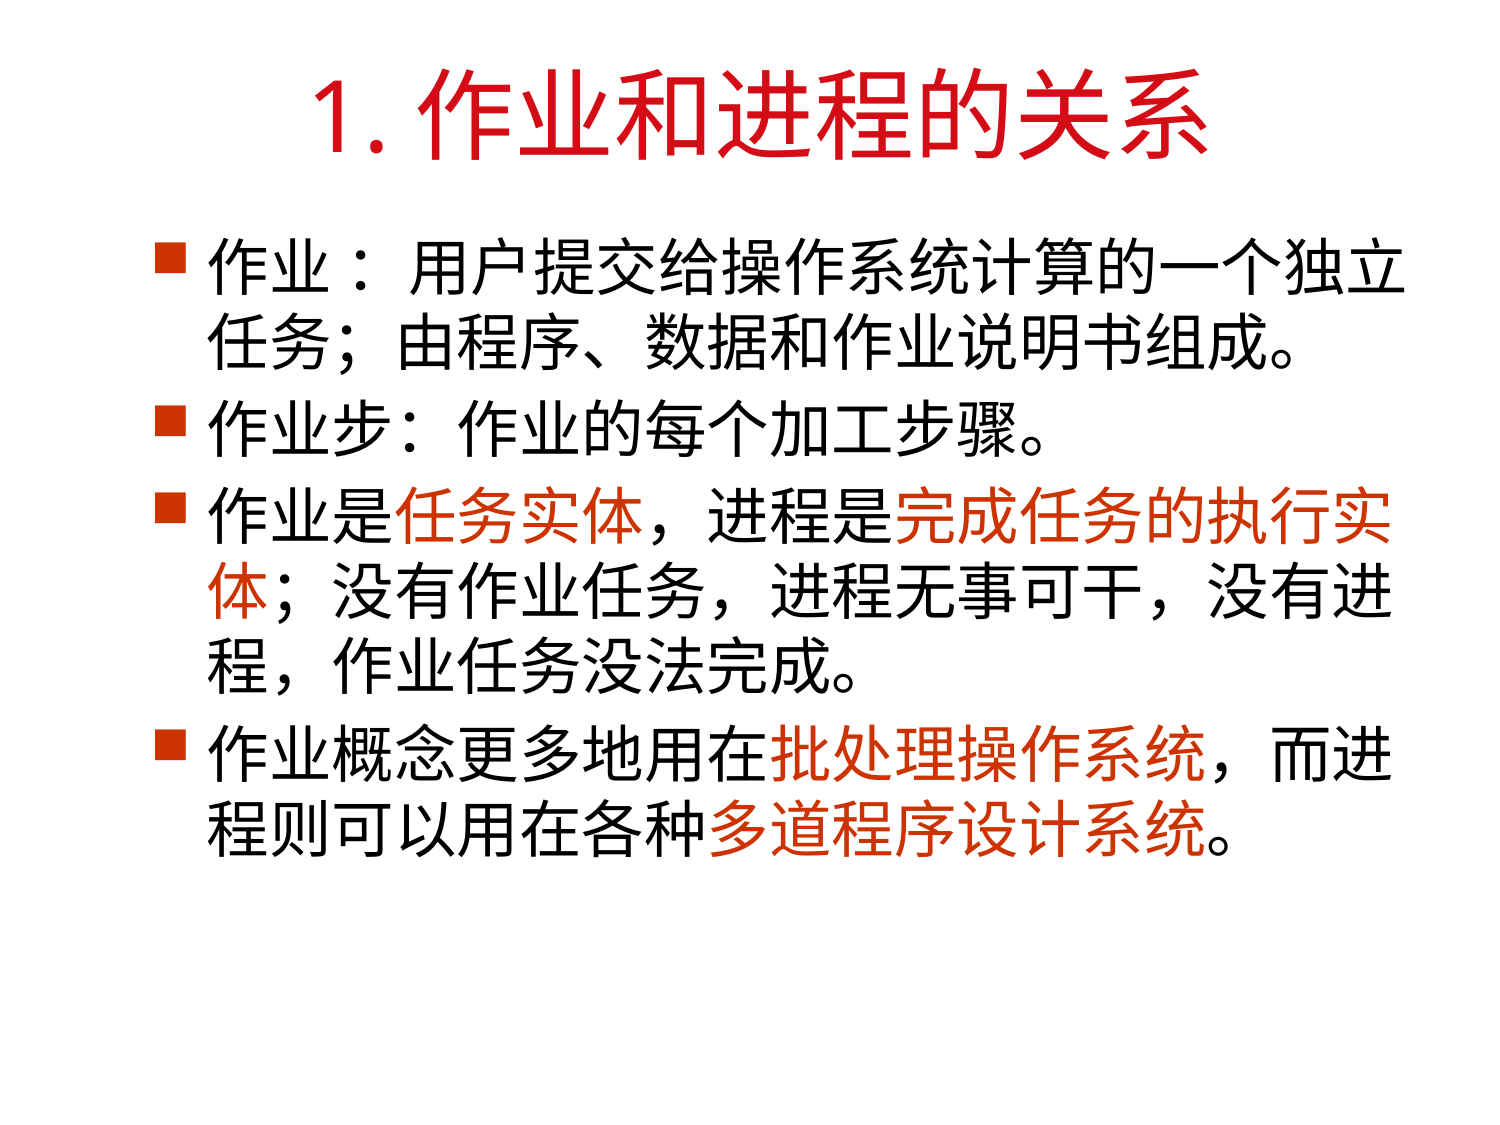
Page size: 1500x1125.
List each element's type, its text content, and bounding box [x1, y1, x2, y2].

list 作业 ：用户提交给操作系统计算的一个独立任务；由程序、数据和作业说明书组成。 作业步：作业的每个加工步骤。 作业是任务实体，进程是完成任务的执行实体；没有作业任务，进程无事可干，没有进程，作业任务没法完成。 作业概念更多地用在批处理操作系统，而进程则可以用在各种多道程序设计系统。 [135, 219, 1426, 1015]
title 1.作业和进程的关系 [96, 30, 1448, 194]
